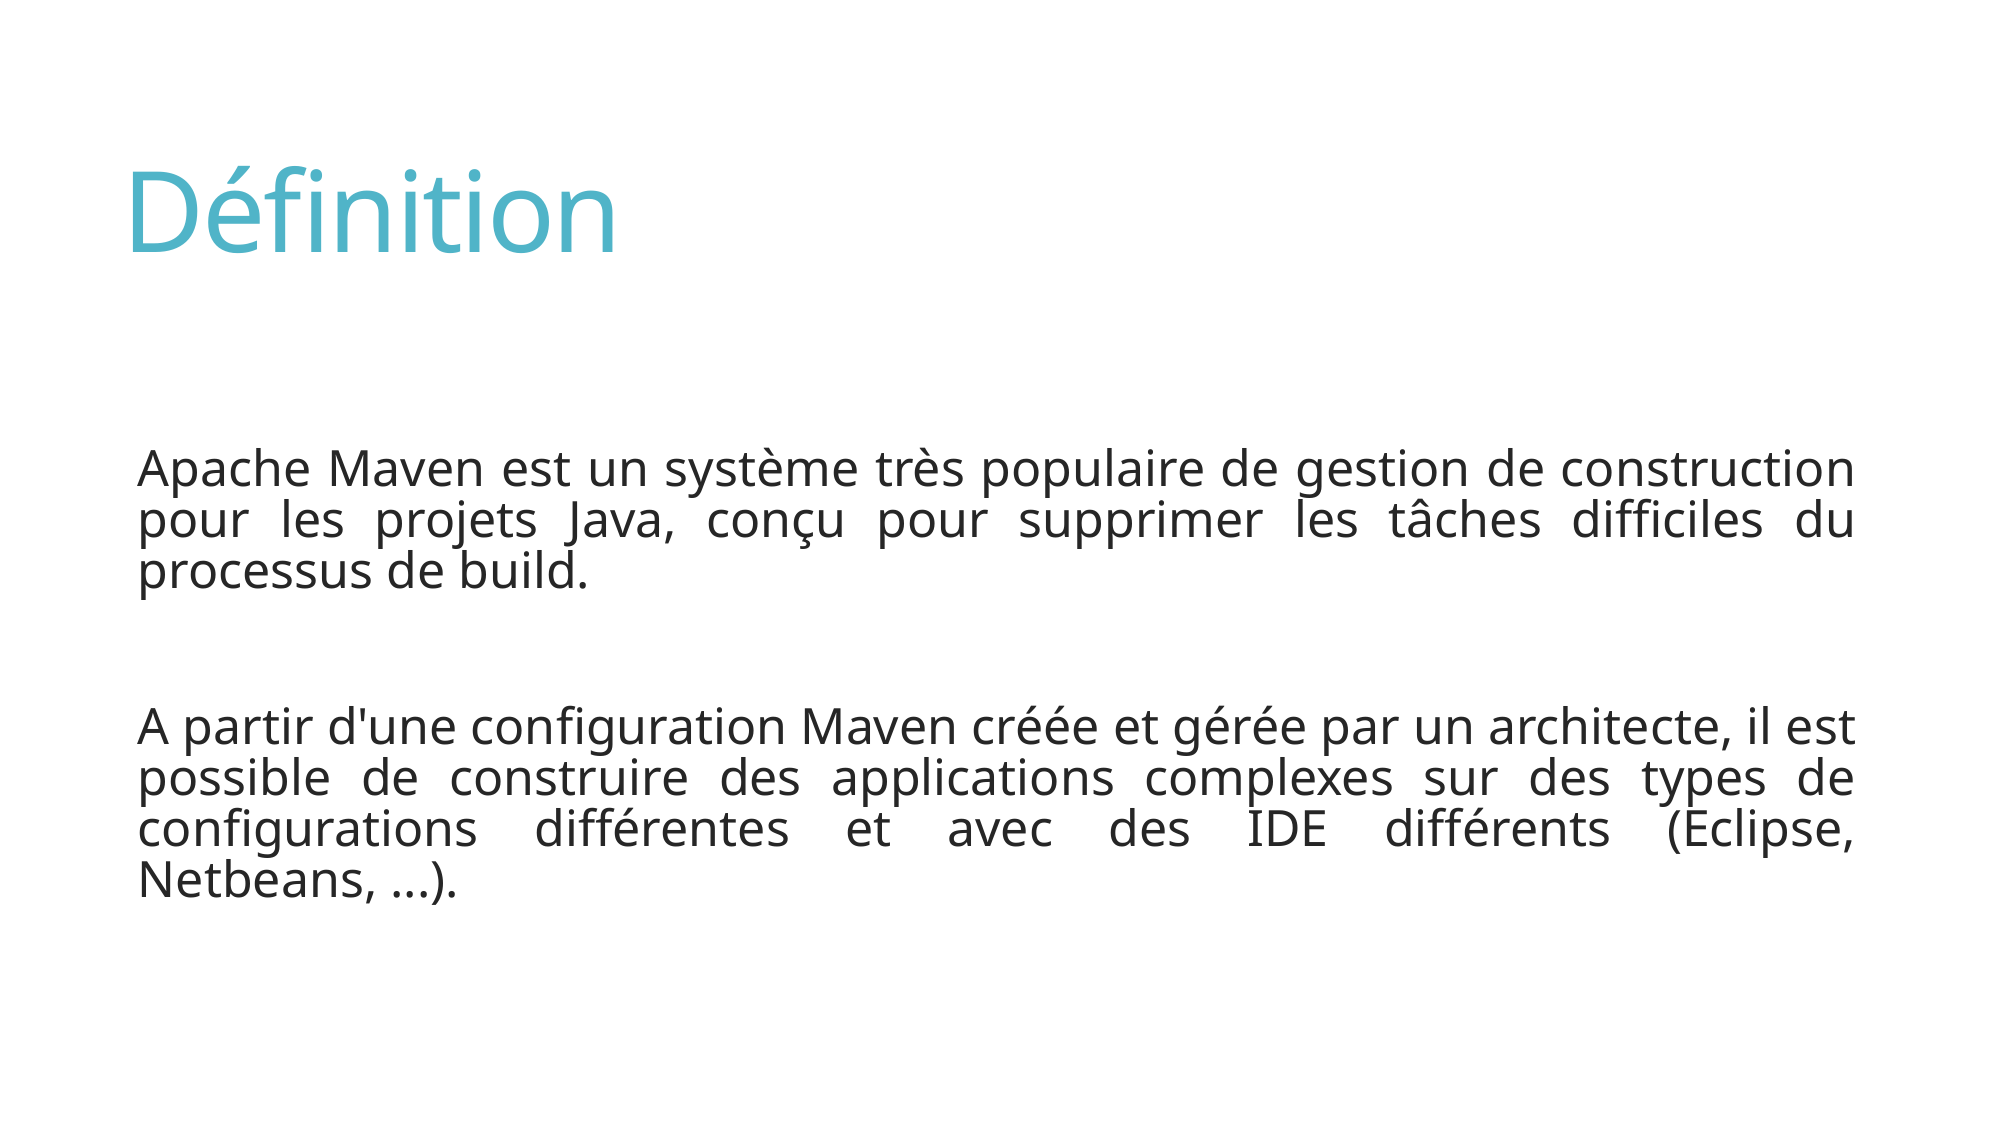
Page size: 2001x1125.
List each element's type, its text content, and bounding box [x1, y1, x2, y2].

list Apache Maven est un système très populaire de gestion de construction pour les projets Java, conçu pour supprimer les tâches difficiles du processus de build. A partir d'une configuration Maven créée et gérée par un architecte, il est possible de construire des applications complexes sur des types de configurations différentes et avec des IDE différents (Eclipse, Netbeans, ...). [107, 438, 1872, 836]
title Définition [107, 81, 1875, 354]
